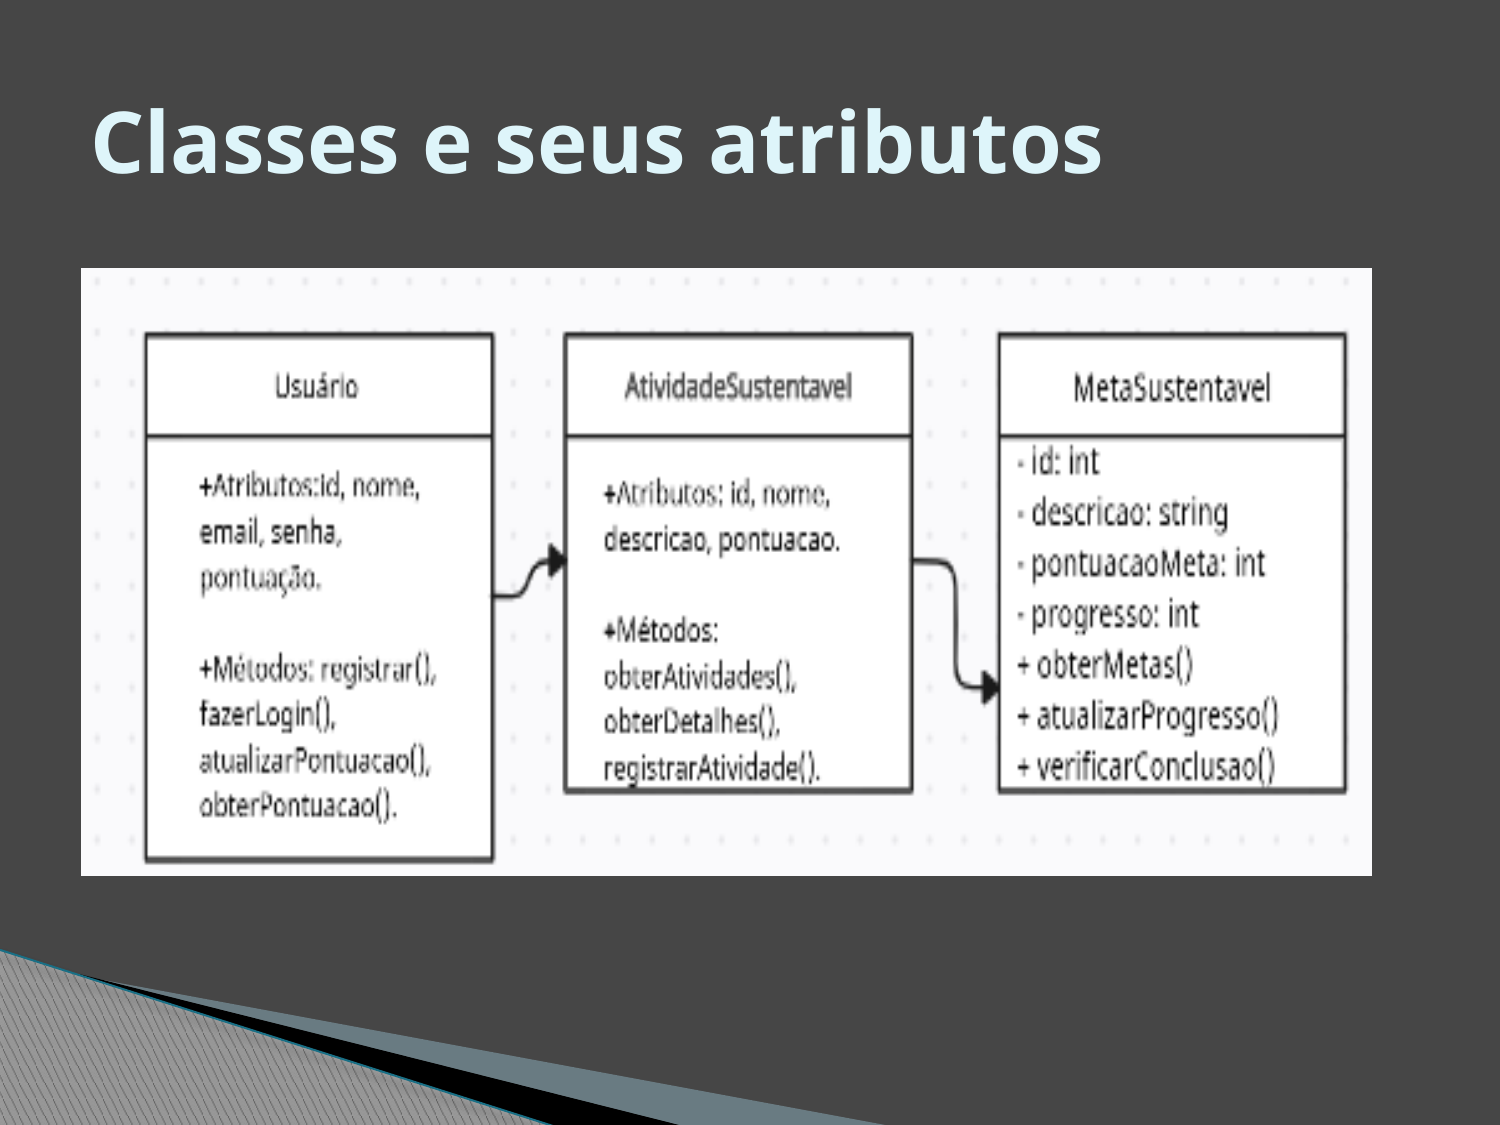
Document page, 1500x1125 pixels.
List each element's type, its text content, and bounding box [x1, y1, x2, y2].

picture [81, 268, 1372, 876]
title Classes e seus atributos [75, 45, 1425, 233]
